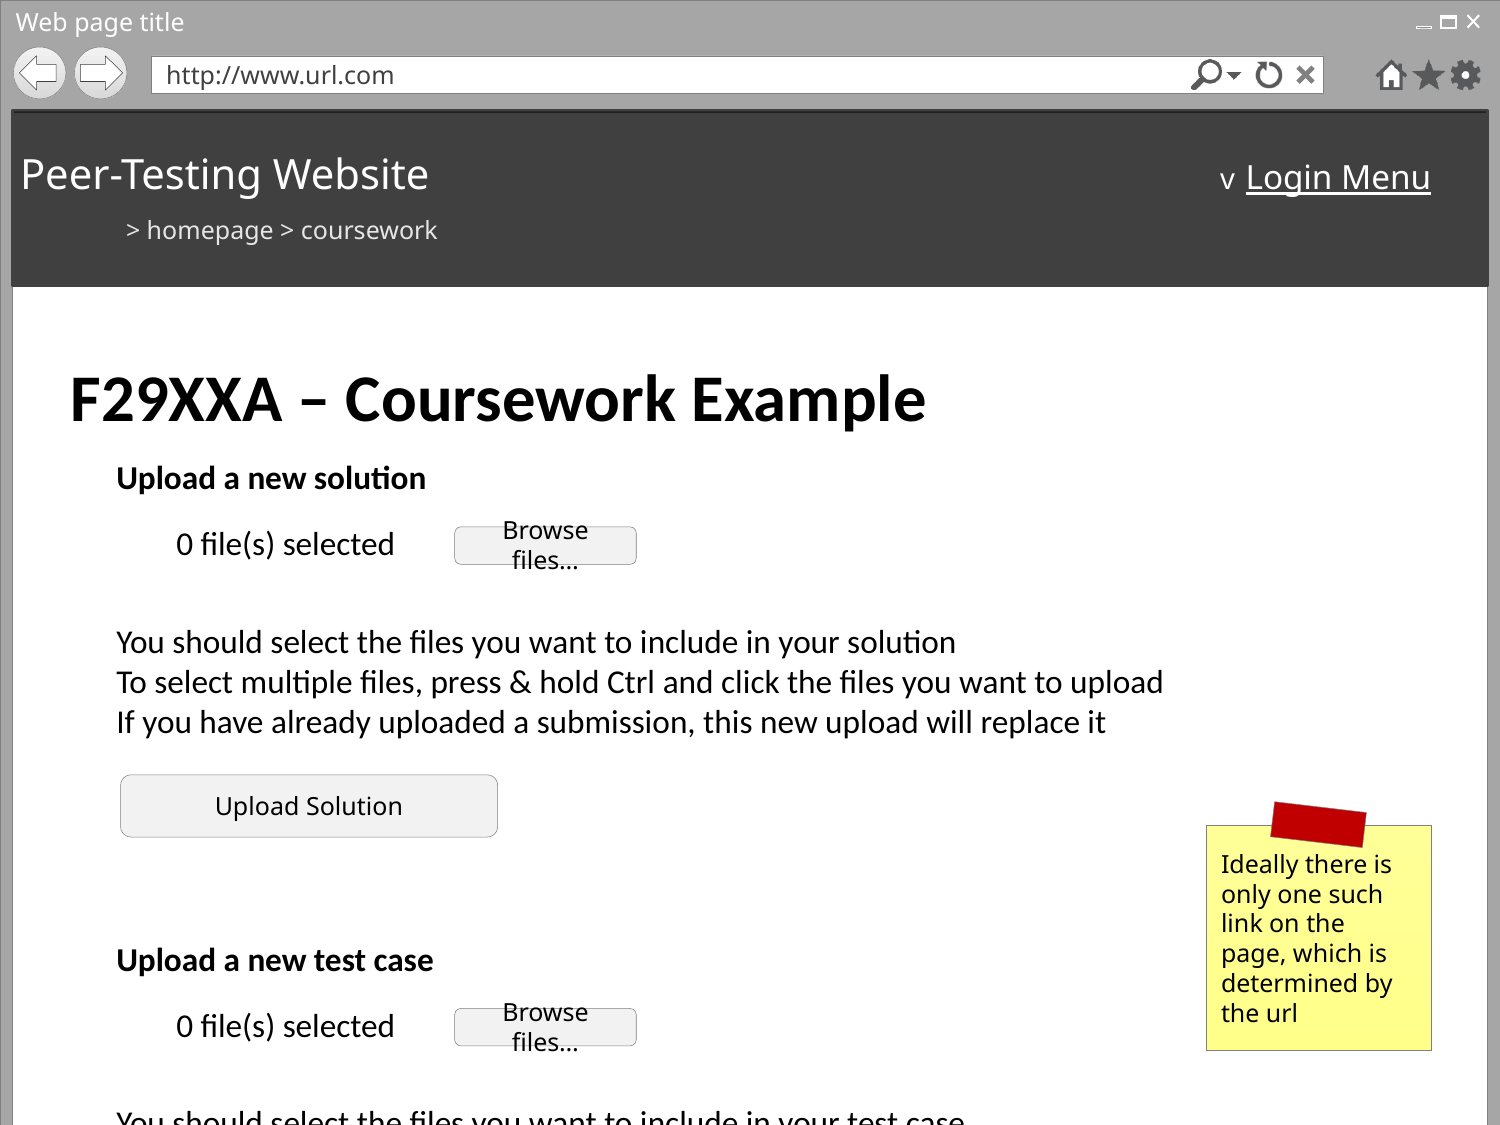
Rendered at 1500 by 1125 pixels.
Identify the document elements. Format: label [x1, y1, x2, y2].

text_box [0, 0, 1500, 1125]
text_box [1205, 807, 1431, 1051]
